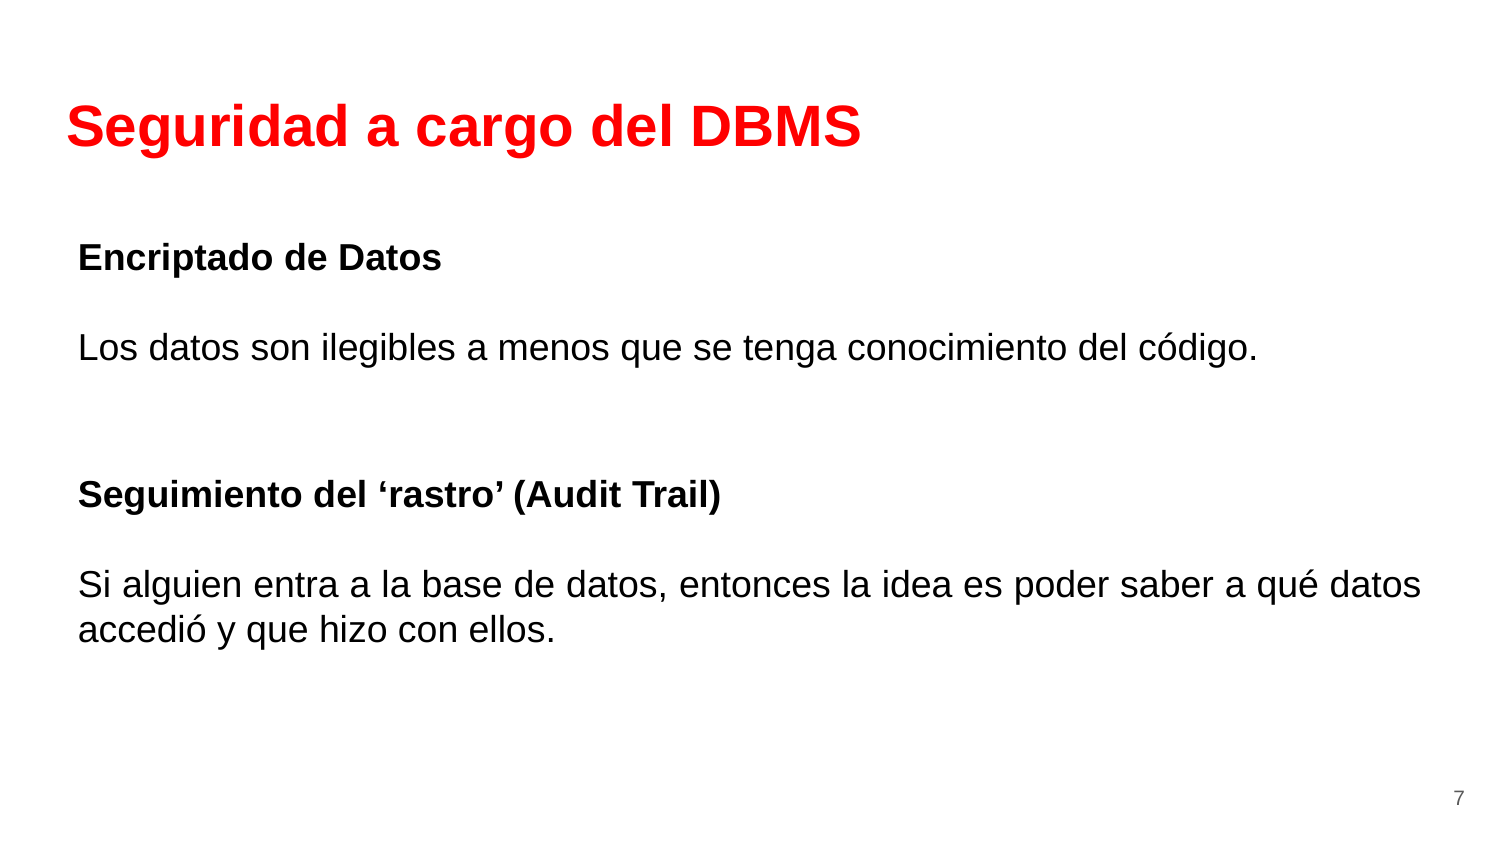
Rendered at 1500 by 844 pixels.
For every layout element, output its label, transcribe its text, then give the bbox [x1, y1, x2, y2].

text_box Encriptado de Datos Los datos son ilegibles a menos que se tenga conocimiento del código. [62, 217, 1437, 385]
title Seguridad a cargo del DBMS [51, 72, 1449, 167]
text_box Seguimiento del ‘rastro’ (Audit Trail) Si alguien entra a la base de datos, entonces la idea es poder saber a qué datos accedió y que hizo con ellos. [62, 455, 1437, 699]
slide_number ‹#› [1389, 764, 1480, 830]
